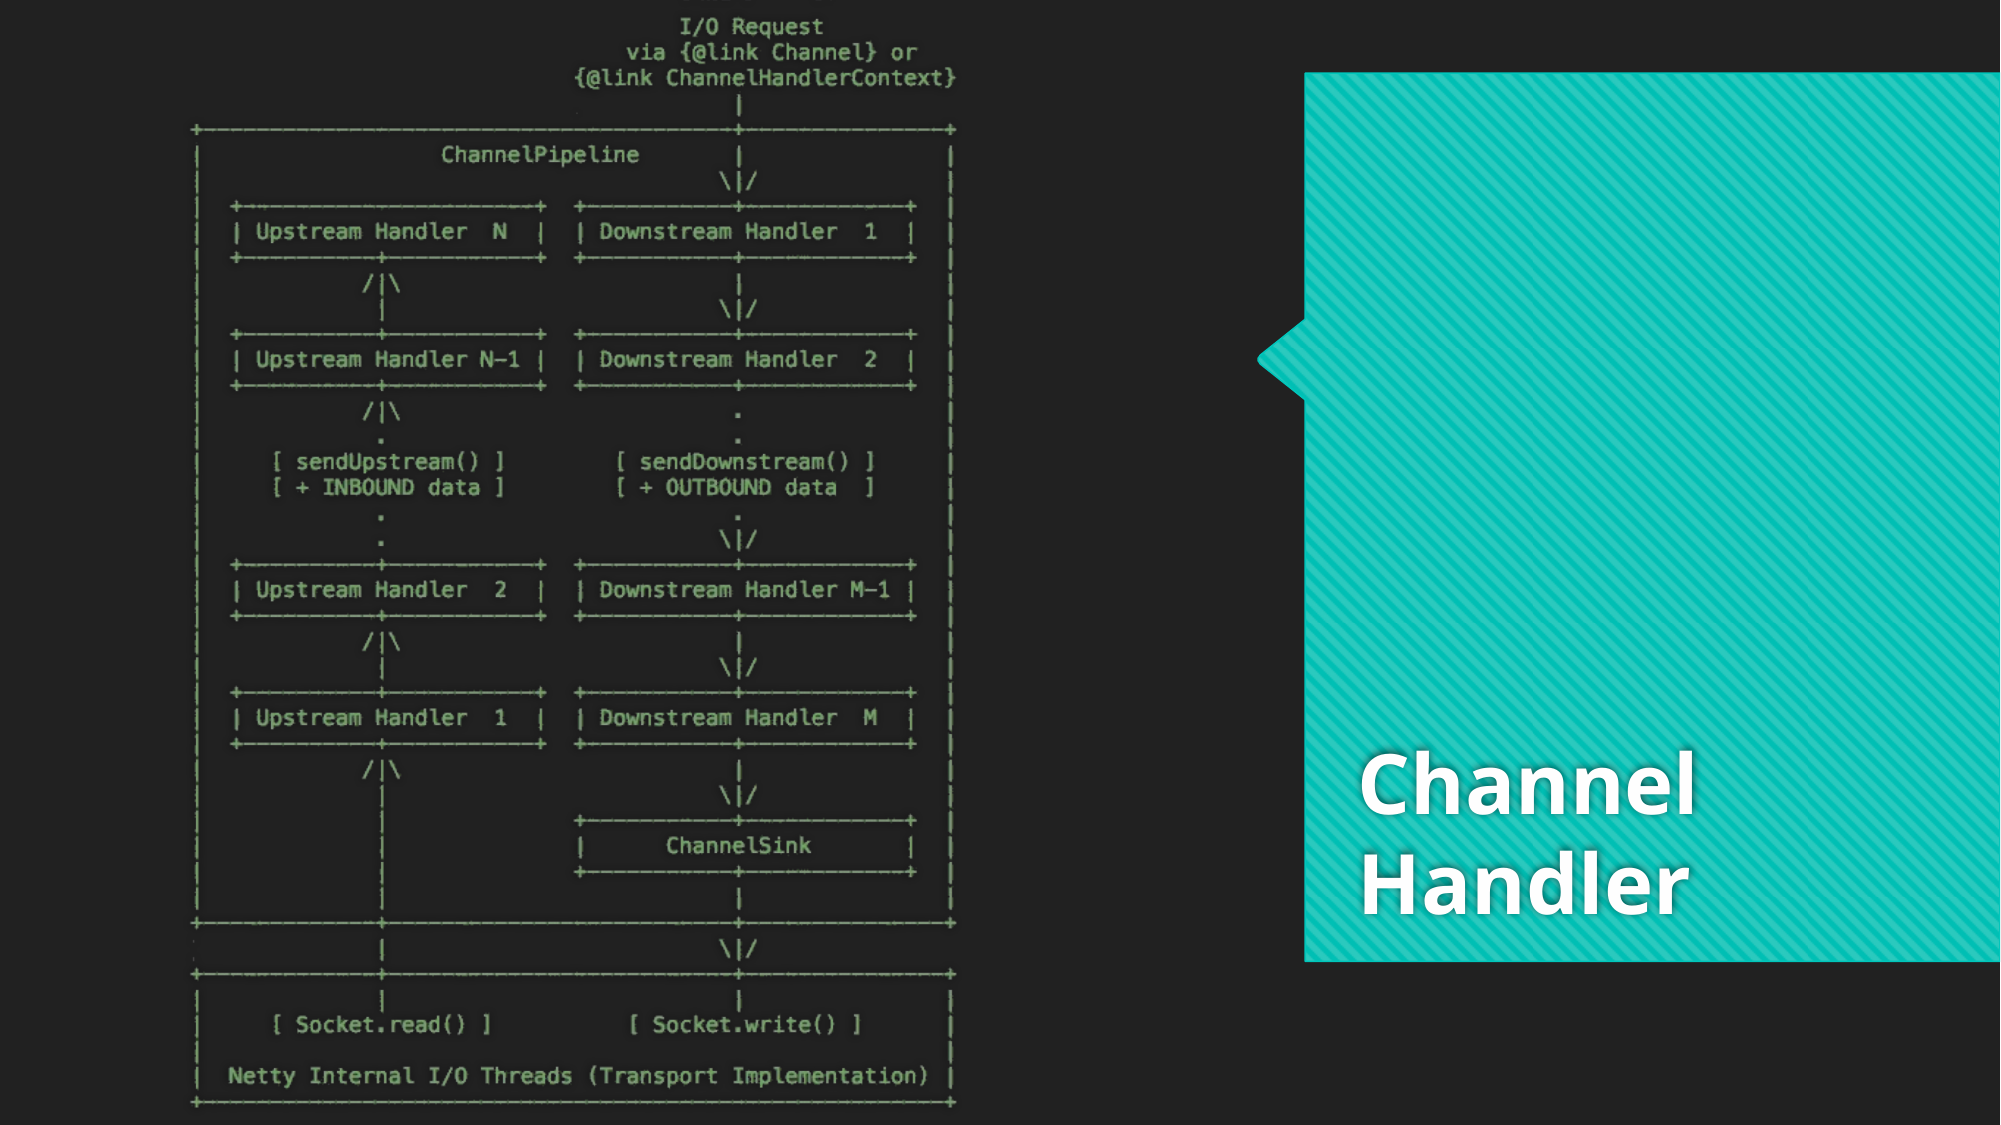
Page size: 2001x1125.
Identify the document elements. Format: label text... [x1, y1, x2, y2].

title ChannelHandler [1342, 96, 1752, 939]
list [151, 0, 998, 1125]
